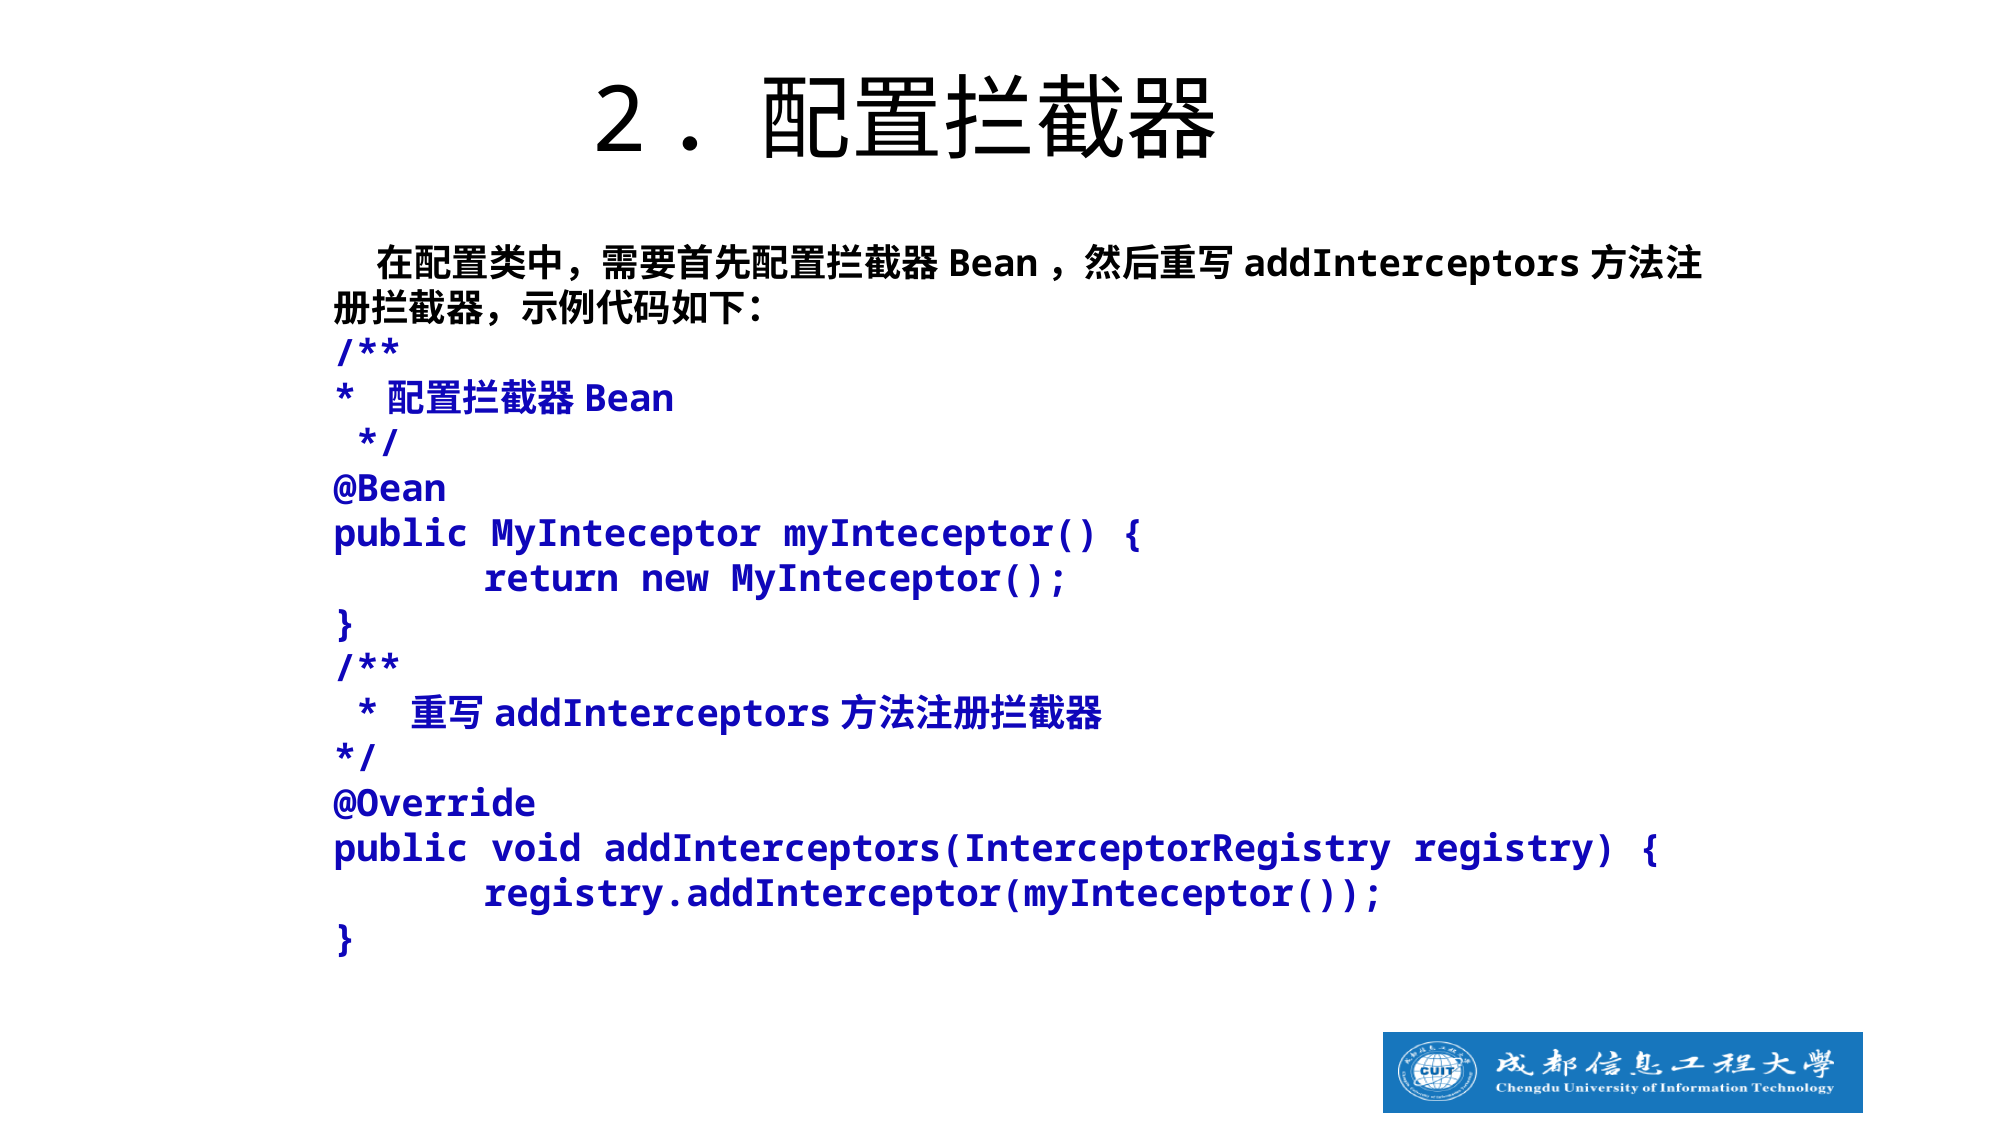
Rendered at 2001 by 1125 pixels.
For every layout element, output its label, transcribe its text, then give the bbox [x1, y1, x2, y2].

text_box 2．配置拦截器 [576, 65, 1927, 134]
picture [1383, 1032, 1863, 1113]
text_box 在配置类中，需要首先配置拦截器Bean，然后重写addInterceptors方法注册拦截器，示例代码如下： /** * 配置拦截器Bean */ @Bean public MyInteceptor myInteceptor() { return new MyInteceptor(); } /** * 重写addInterceptors方法注册拦截器 */ @Override public void addInterceptors(InterceptorRegistry registry) { registry.addInterceptor(myInteceptor()); } [318, 231, 1725, 967]
